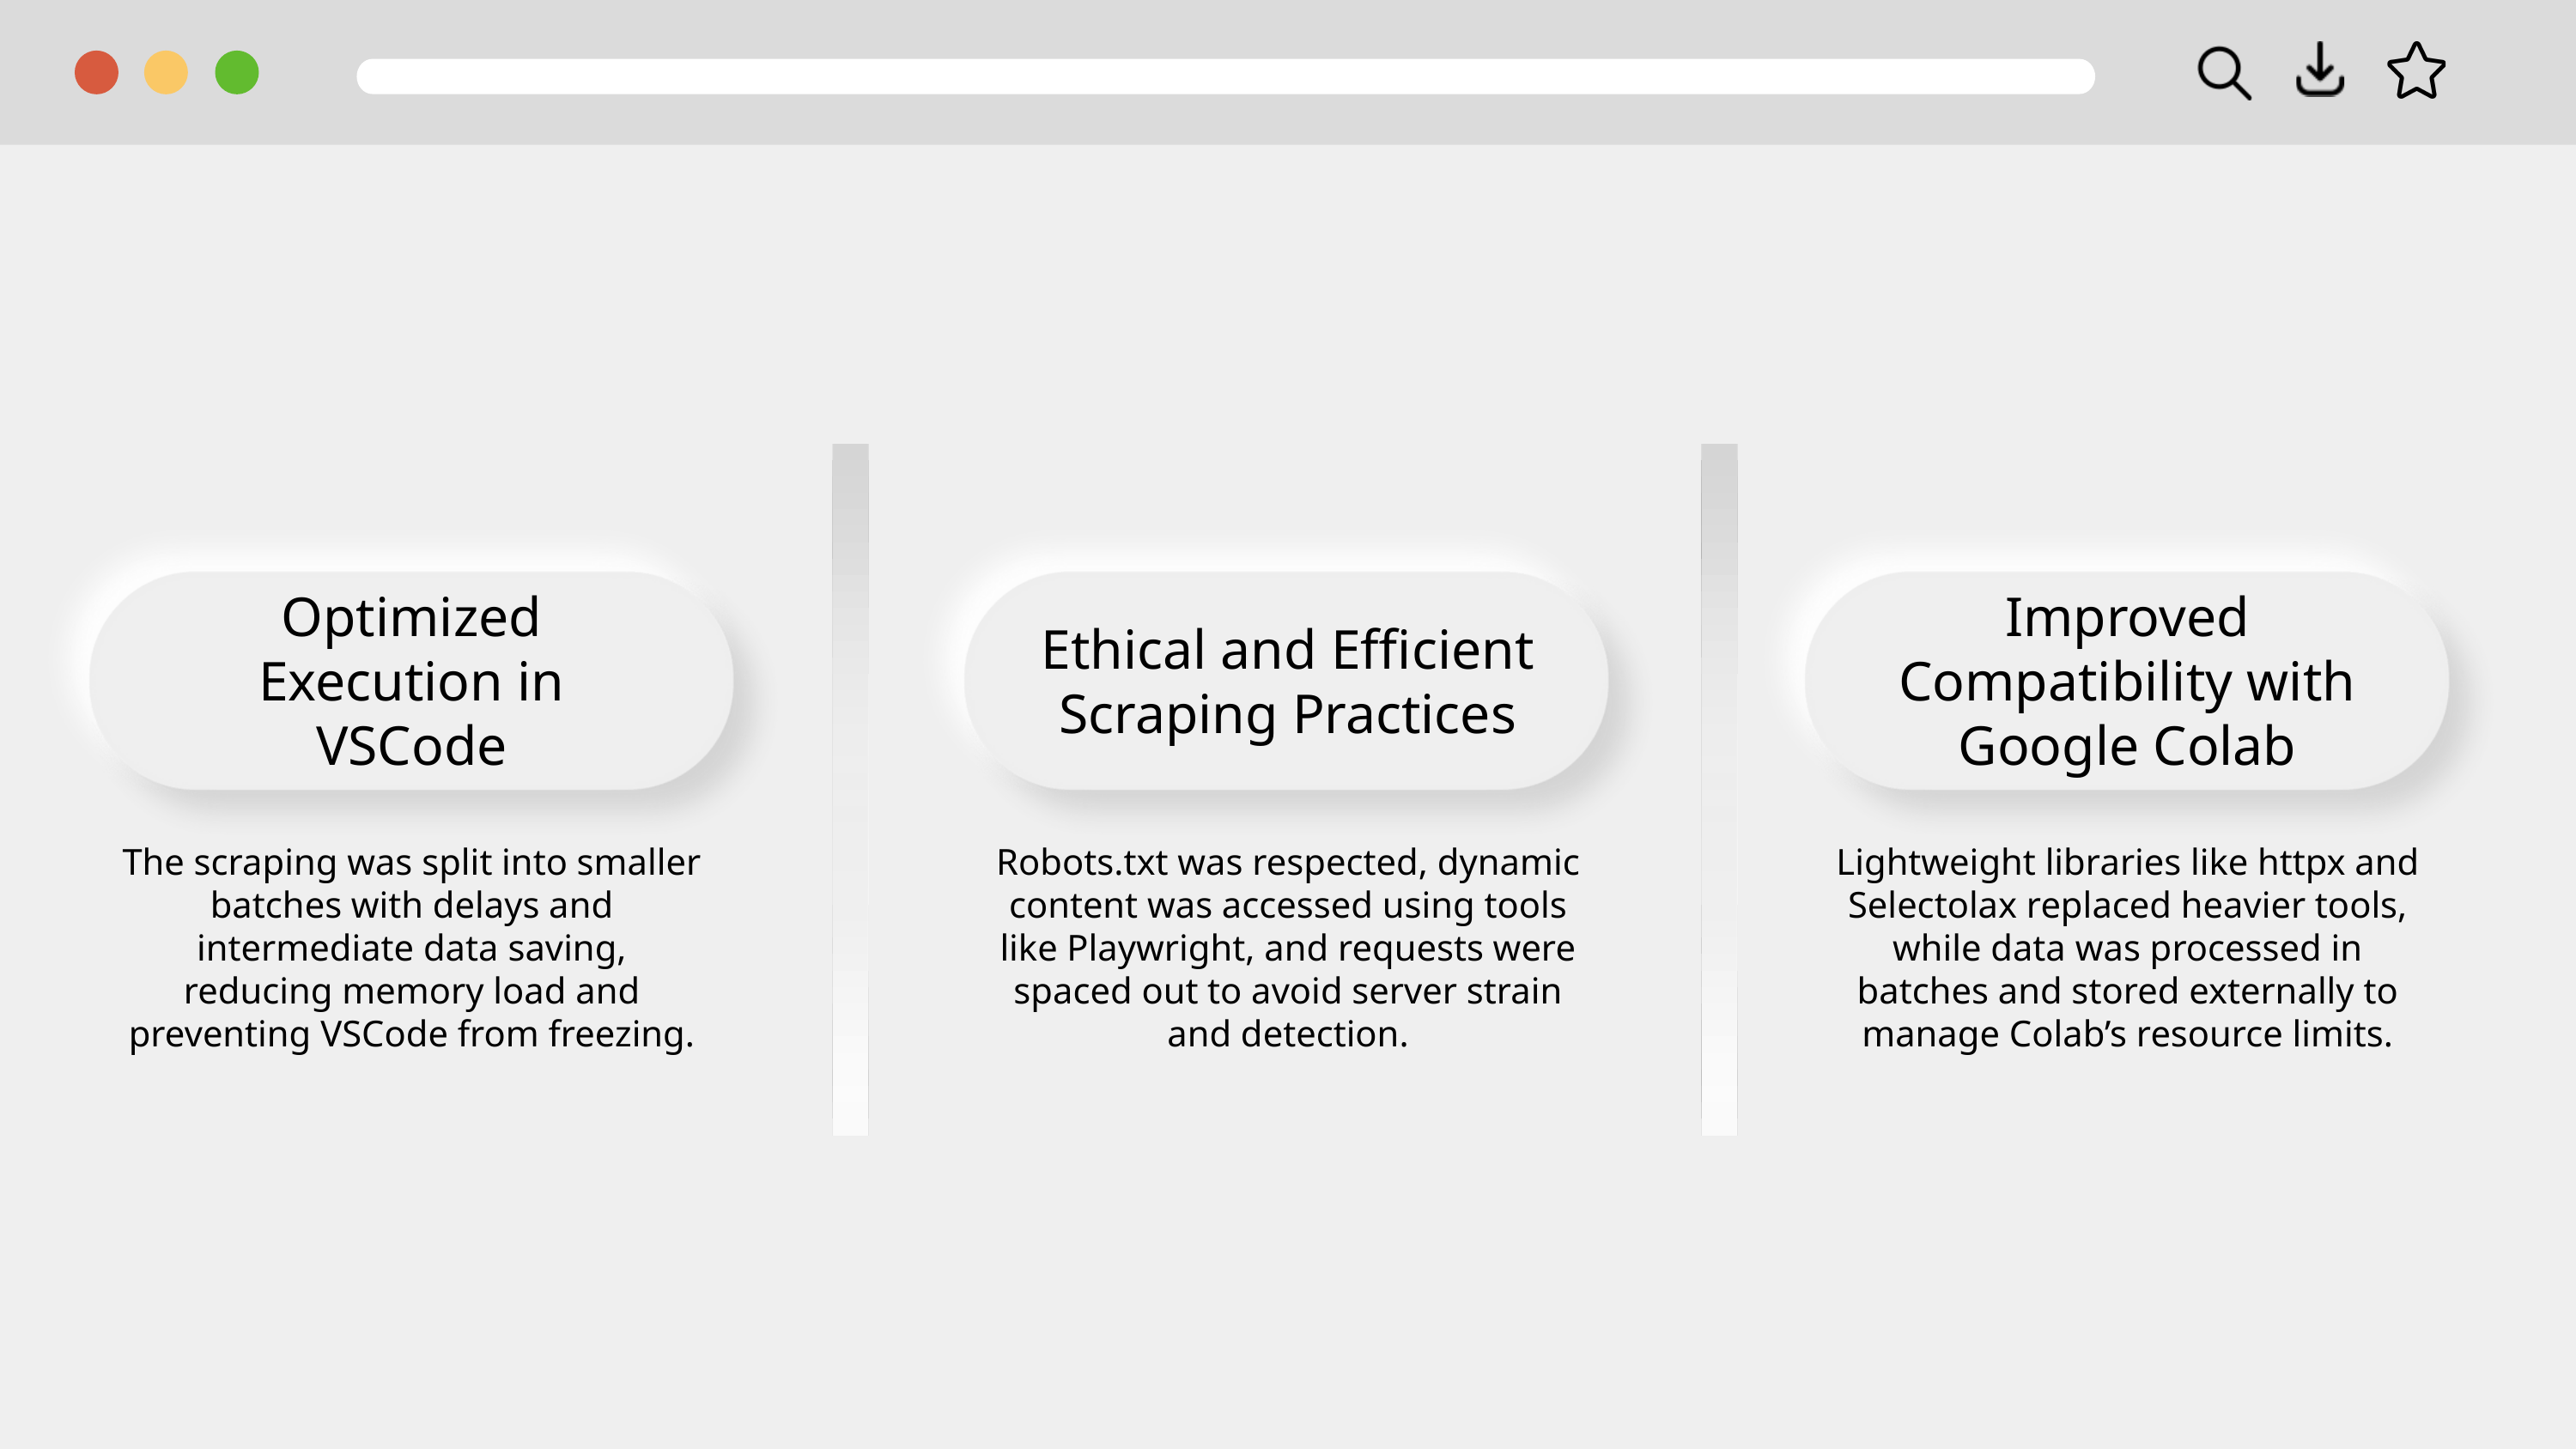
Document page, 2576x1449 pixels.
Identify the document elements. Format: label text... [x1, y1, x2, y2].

text_box [1755, 521, 2500, 841]
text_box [356, 58, 2096, 94]
text_box [0, 0, 2576, 145]
text_box [2196, 45, 2252, 100]
text_box Improved Compatibility with Google Colab [1874, 583, 2381, 777]
text_box [2387, 41, 2446, 99]
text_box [74, 50, 119, 95]
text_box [143, 50, 189, 95]
text_box Optimized Execution in VSCode [177, 583, 647, 777]
text_box [914, 521, 1659, 841]
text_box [215, 50, 259, 95]
text_box [2296, 41, 2345, 98]
text_box [39, 521, 784, 841]
text_box Ethical and Efficient Scraping Practices [1015, 615, 1561, 744]
text_box Robots.txt was respected, dynamic content was accessed using tools like Playwright, and requests were spaced out to avoid server strain and detection. [994, 841, 1582, 1054]
text_box Lightweight libraries like httpx and Selectolax replaced heavier tools, while data was processed in batches and stored externally to manage Colab’s resource limits. [1834, 841, 2421, 1054]
text_box [832, 444, 869, 1136]
text_box [1701, 444, 1738, 1136]
text_box The scraping was split into smaller batches with delays and intermediate data saving, reducing memory load and preventing VSCode from freezing. [118, 841, 706, 1054]
